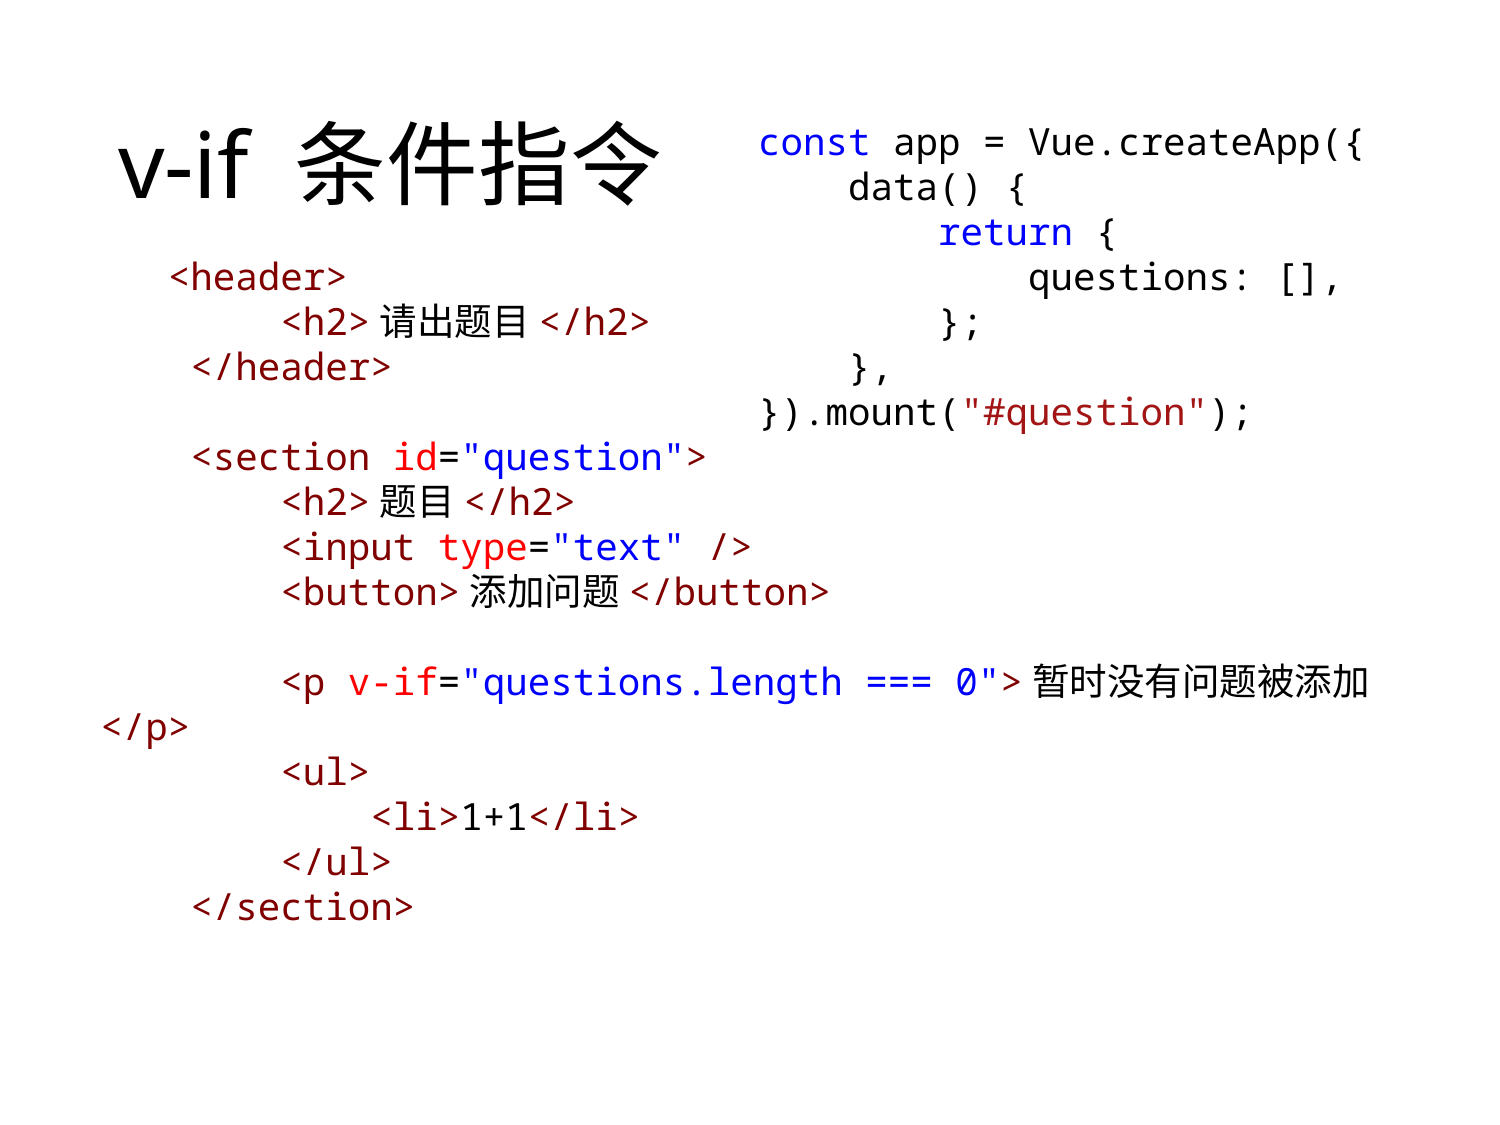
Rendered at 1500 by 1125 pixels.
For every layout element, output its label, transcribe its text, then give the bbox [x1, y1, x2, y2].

title v-if 条件指令 [103, 59, 1397, 245]
text_box const app = Vue.createApp({ data() { return { questions: [], }; }, }).mount("#question"); [743, 110, 1494, 441]
text_box <header> <h2>请出题目</h2> </header> <section id="question"> <h2>题目</h2> <input type="text" /> <button>添加问题</button> <p v-if="questions.length === 0">暂时没有问题被添加</p> <ul> <li>1+1</li> </ul> </section> [85, 245, 1453, 936]
